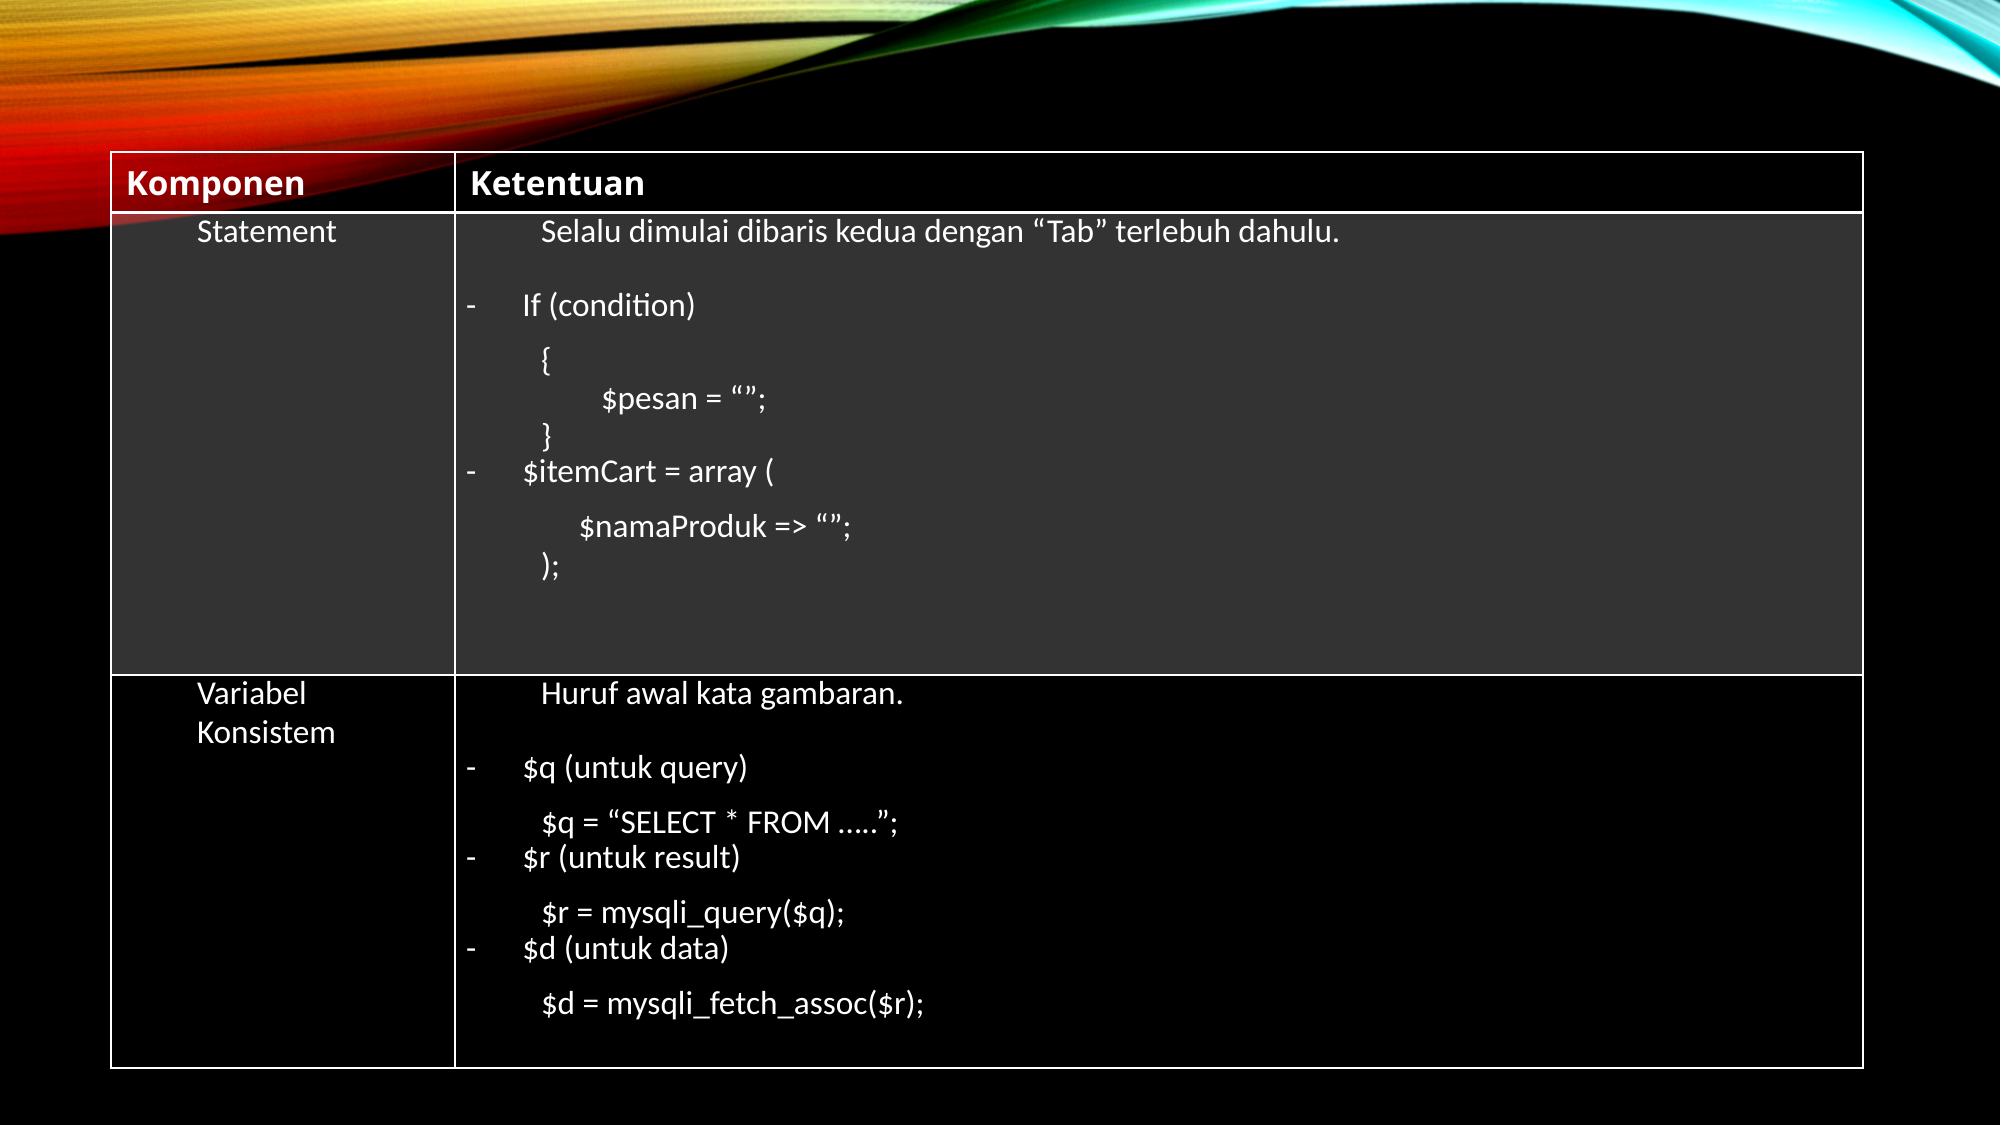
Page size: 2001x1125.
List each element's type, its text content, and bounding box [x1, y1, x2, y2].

table_header Komponen [112, 153, 454, 211]
table_header Ketentuan [456, 153, 1862, 211]
table_cell Variabel Konsistem [112, 676, 454, 1067]
table_cell Huruf awal kata gambaran. $q (untuk query) $q = “SELECT * FROM …..”; $r (untuk result) $r = mysqli_query($q); $d (untuk data) $d = mysqli_fetch_assoc($r); [456, 676, 1862, 1067]
picture [0, 0, 2000, 237]
table_cell Statement [112, 214, 454, 674]
table_cell Selalu dimulai dibaris kedua dengan “Tab” terlebuh dahulu. If (condition) { $pesan = “”; } $itemCart = array ( $namaProduk => “”; ); [456, 214, 1862, 674]
